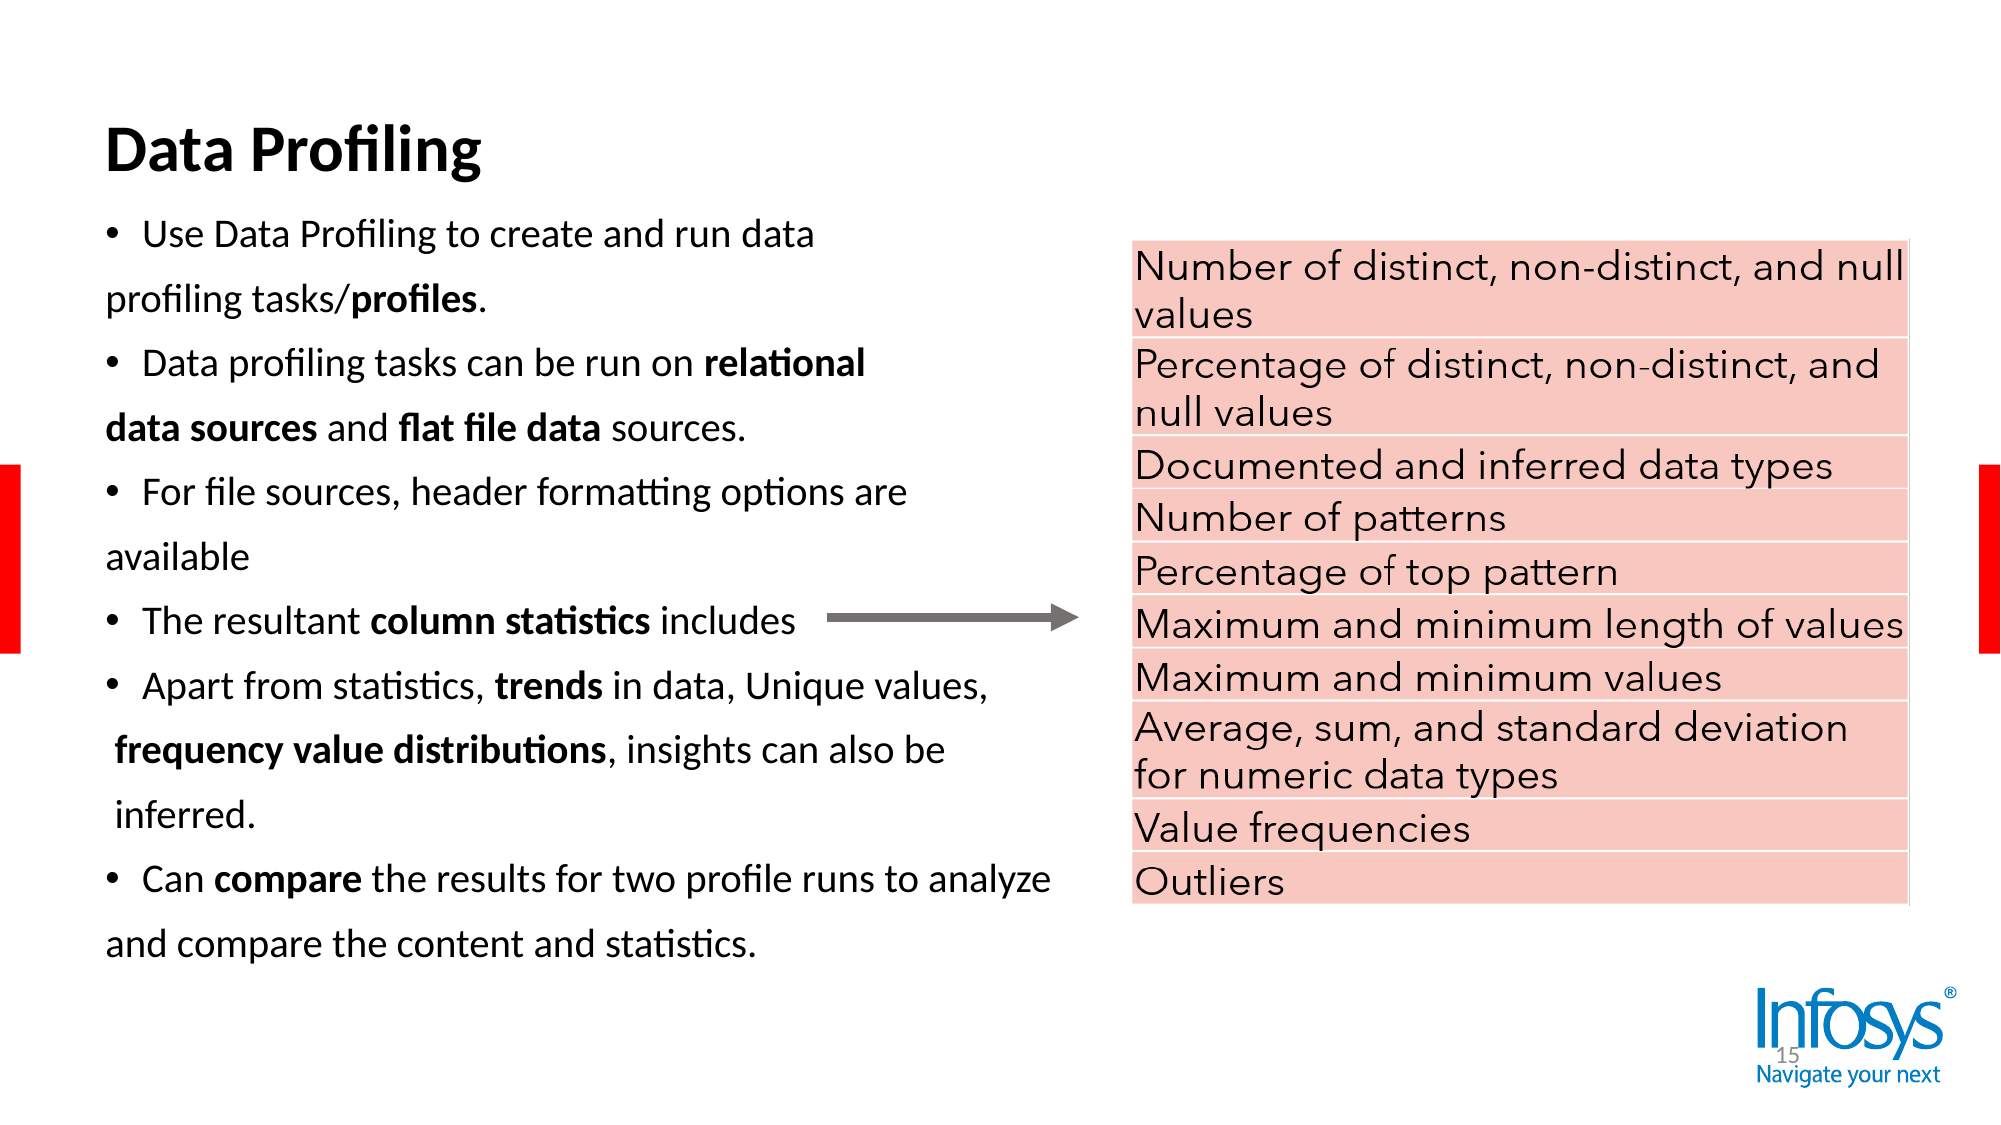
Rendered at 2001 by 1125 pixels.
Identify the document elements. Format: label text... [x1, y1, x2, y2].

text_box 15 [1365, 1023, 1816, 1084]
picture [1130, 229, 1910, 928]
text_box Use Data Profiling to create and run data profiling tasks/profiles. Data profiling tasks can be run on relational data sources and flat file data sources. For file sources, header formatting options are available The resultant column statistics includes Apart from statistics, trends in data, Unique values, frequency value distributions, insights can also be inferred. Can compare the results for two profile runs to analyze and compare the content and statistics. [90, 205, 1816, 978]
text_box Data Profiling [90, 41, 1816, 205]
